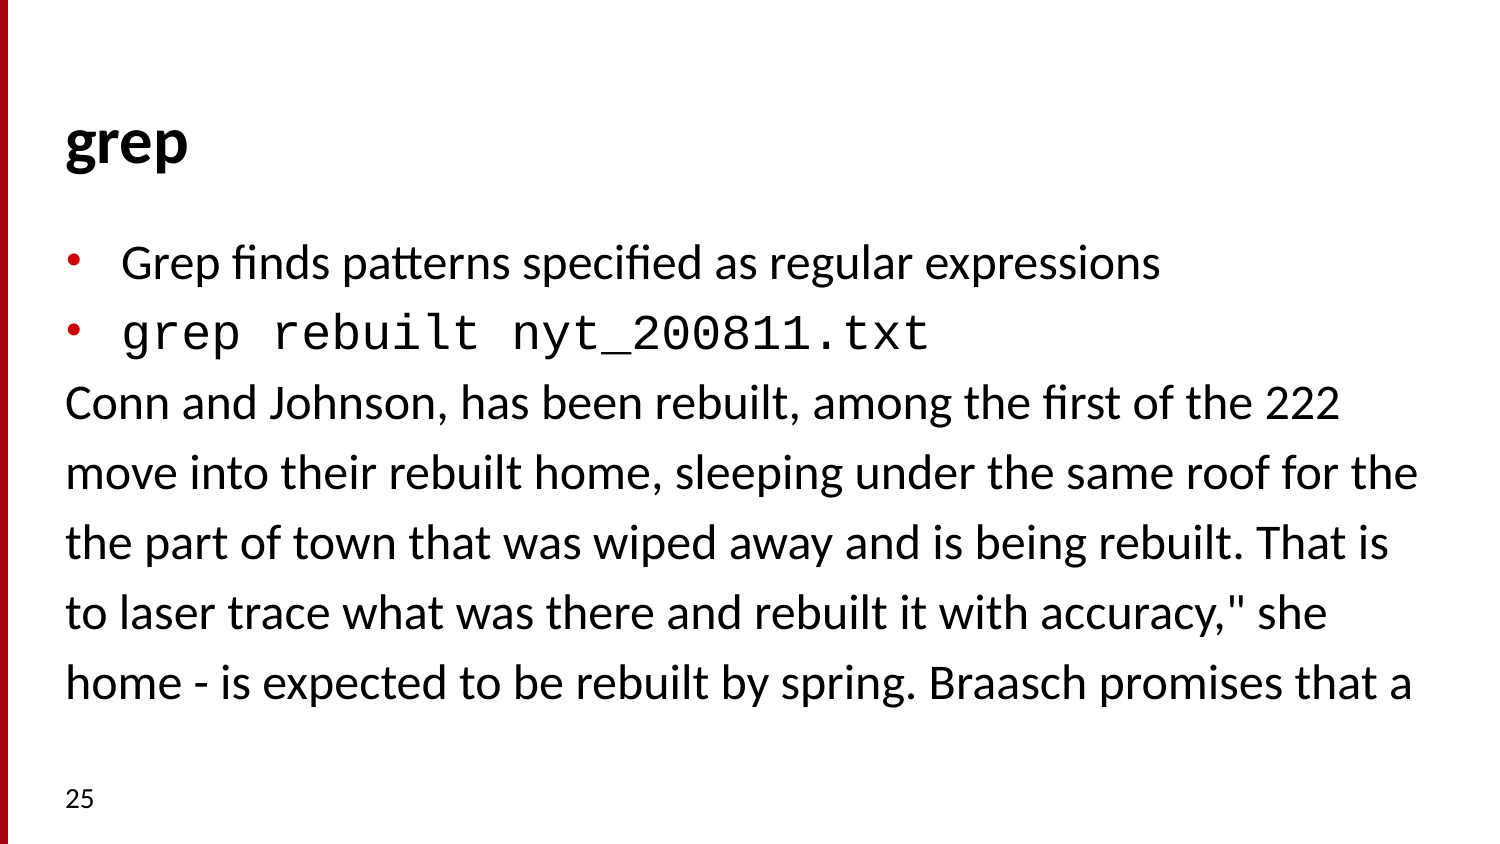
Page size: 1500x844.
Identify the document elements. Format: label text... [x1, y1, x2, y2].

slide_number 25 [49, 771, 376, 829]
title grep [50, 62, 1450, 185]
list Grep finds patterns specified as regular expressions grep rebuilt nyt_200811.txt Conn and Johnson, has been rebuilt, among the first of the 222 move into their rebuilt home, sleeping under the same roof for the the part of town that was wiped away and is being rebuilt. That is to laser trace what was there and rebuilt it with accuracy," she home - is expected to be rebuilt by spring. Braasch promises that a [50, 221, 1450, 769]
